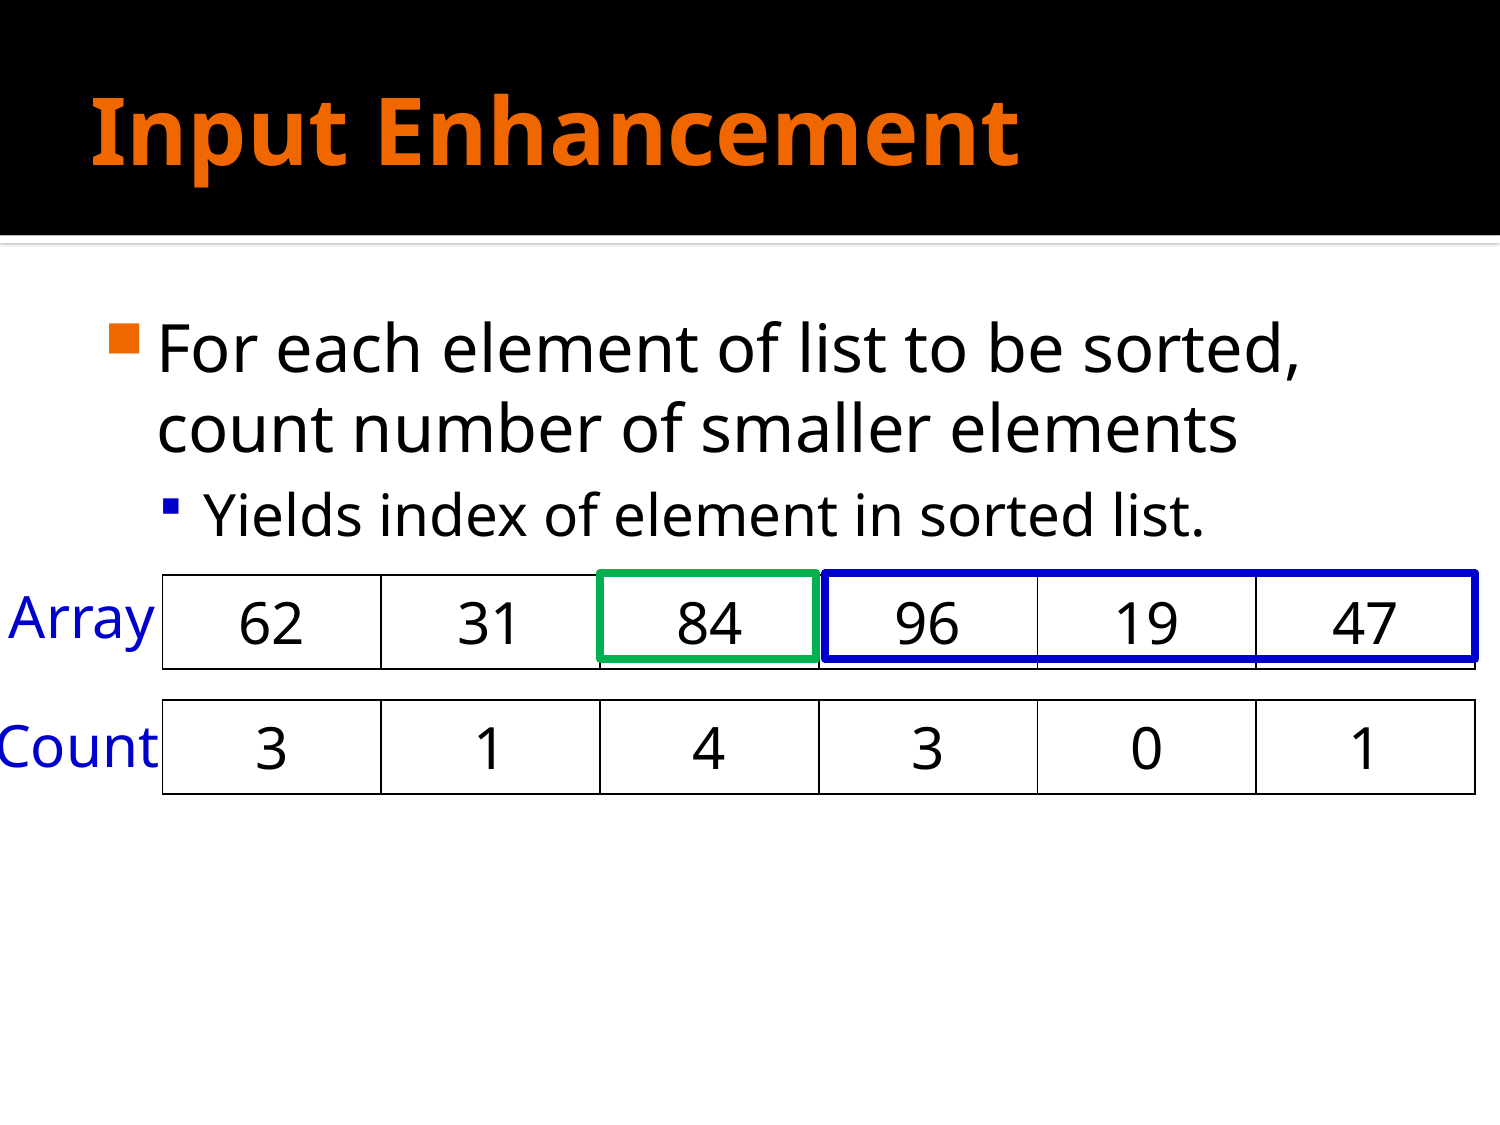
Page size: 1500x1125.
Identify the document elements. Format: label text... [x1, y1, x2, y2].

table_header 4 [601, 701, 818, 793]
text_box Count [0, 701, 174, 787]
table_header 62 [163, 576, 380, 668]
list For each element of list to be sorted, count number of smaller elements Yields index of element in sorted list. [75, 291, 1425, 574]
table_header 31 [382, 576, 599, 668]
table_header 0 [1038, 701, 1255, 793]
list For each element of list to be sorted, count number of smaller elements Yields index of element in sorted list. [75, 787, 1425, 1050]
text_box [821, 569, 1479, 663]
table_header 47 [1257, 663, 1474, 668]
text_box Array [0, 573, 171, 658]
title Input Enhancement [75, 25, 1425, 231]
text_box [596, 569, 820, 663]
table_header 1 [382, 701, 599, 793]
list For each element of list to be sorted, count number of smaller elements Yields index of element in sorted list. [75, 658, 1425, 701]
table_header 96 [820, 576, 1037, 668]
table_header 84 [601, 663, 818, 668]
table_header 3 [820, 701, 1037, 793]
table_header 1 [1257, 701, 1474, 793]
table_header 3 [163, 701, 380, 793]
table_header 19 [1038, 663, 1255, 668]
